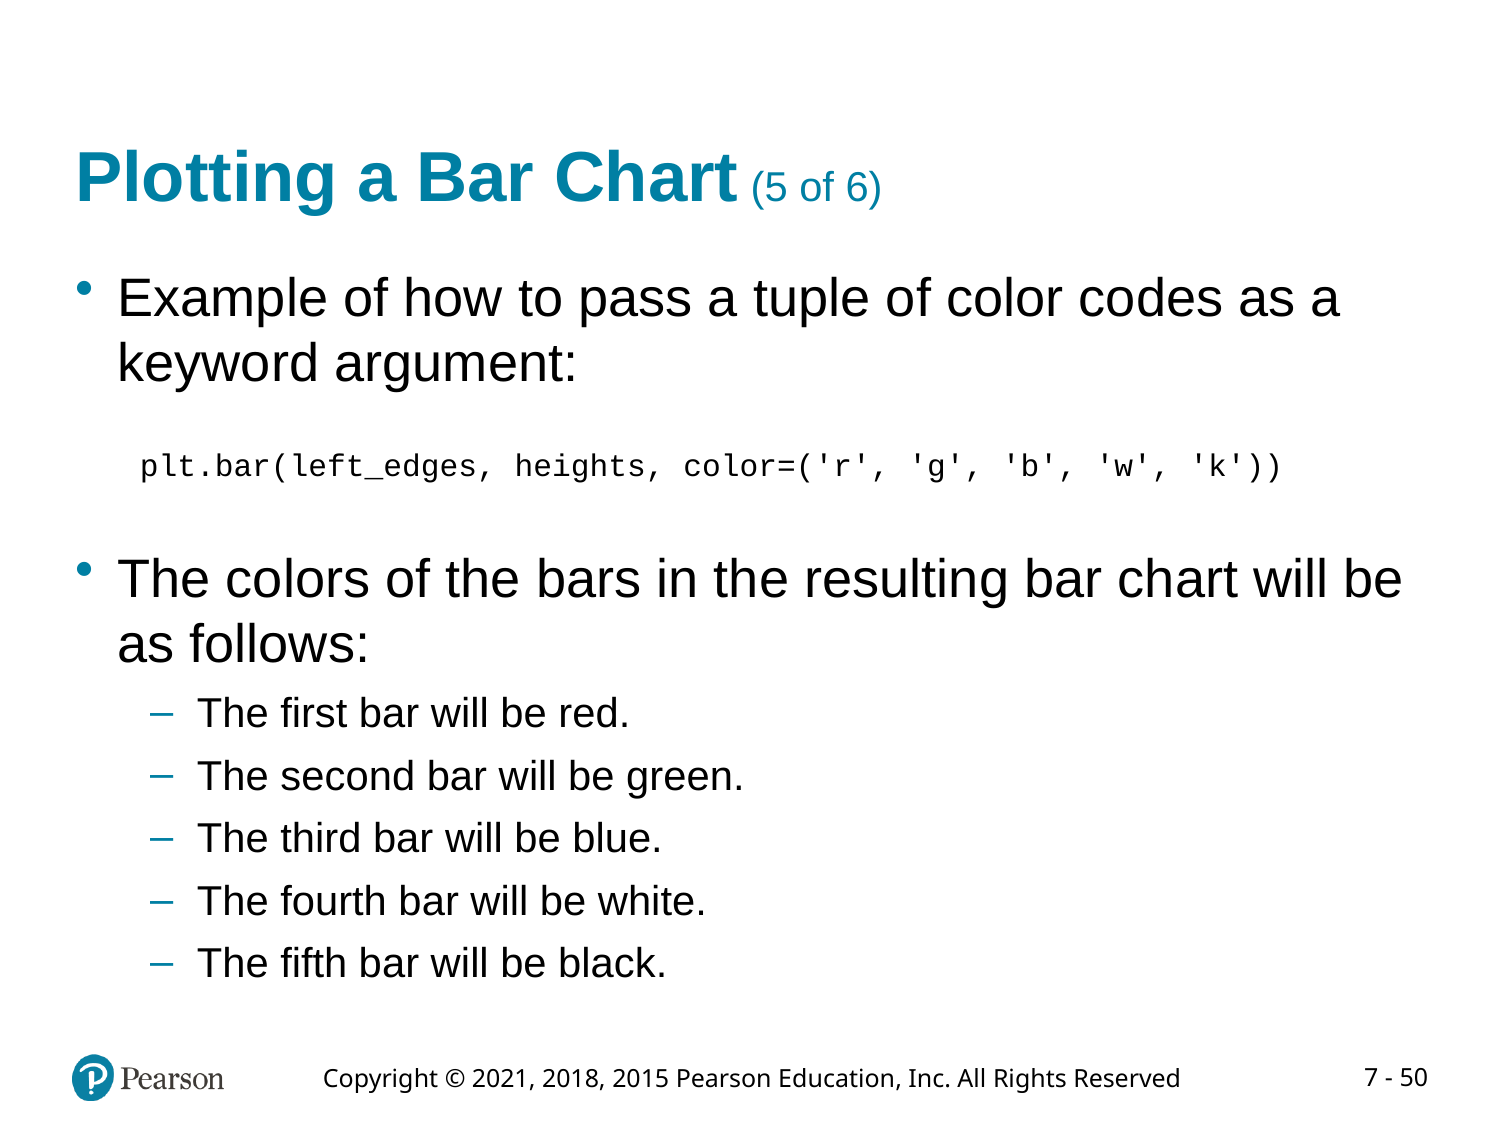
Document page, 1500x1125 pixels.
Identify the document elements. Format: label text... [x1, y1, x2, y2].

text_box plt.bar(left_edges, heights, color=('r', 'g', 'b', 'w', 'k')) [124, 437, 1325, 490]
title Plotting a Bar Chart (5 of 6) [75, 35, 1425, 216]
picture [99, 1054, 224, 1101]
list Example of how to pass a tuple of color codes as a keyword argument: The colors of the bars in the resulting bar chart will be as follows: The first bar will be red. The second bar will be green. The third bar will be blue. The fourth bar will be white. The fifth bar will be black. [75, 262, 1425, 1005]
picture [81, 1064, 107, 1089]
picture [72, 1087, 83, 1101]
picture [72, 1054, 89, 1072]
